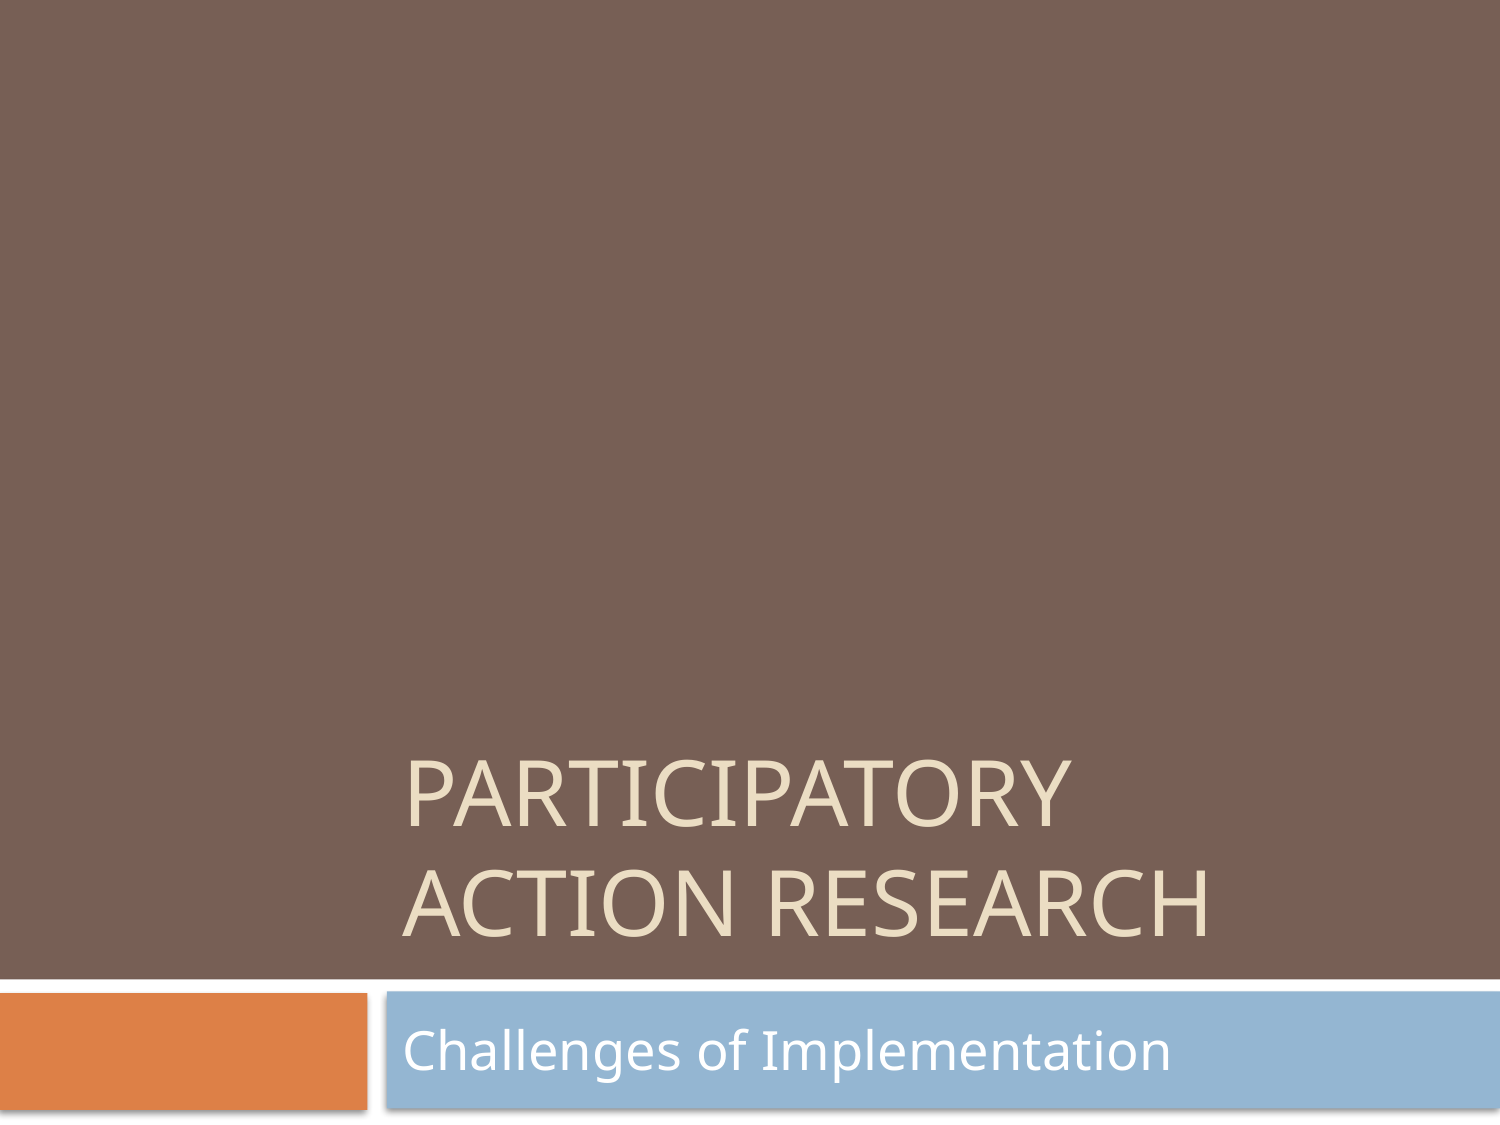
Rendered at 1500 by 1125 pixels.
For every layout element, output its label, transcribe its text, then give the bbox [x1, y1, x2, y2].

title Participatory Action Research [387, 662, 1450, 963]
subtitle Challenges of Implementation [387, 992, 1488, 1105]
